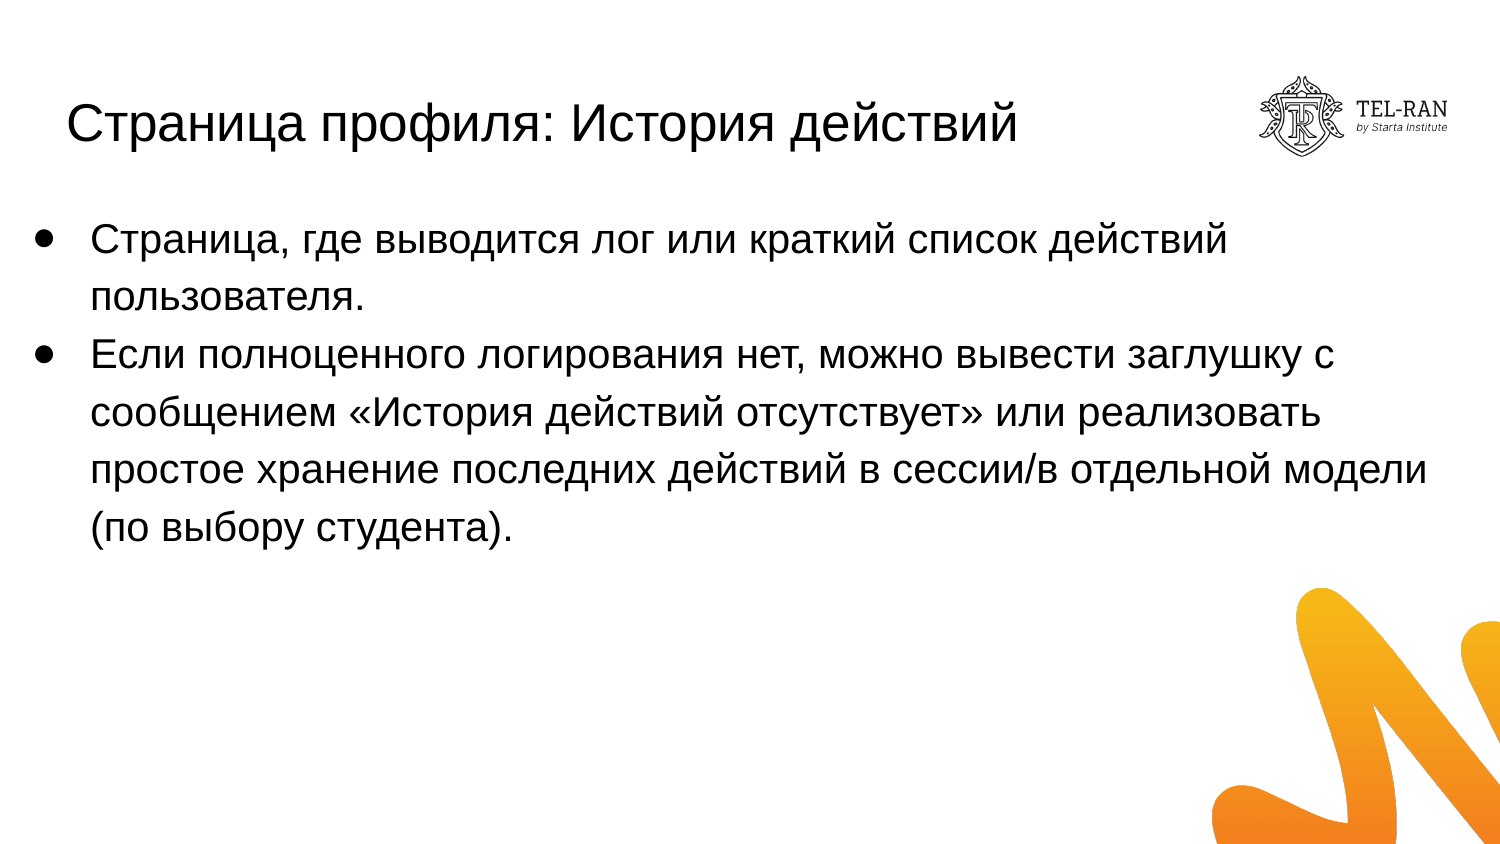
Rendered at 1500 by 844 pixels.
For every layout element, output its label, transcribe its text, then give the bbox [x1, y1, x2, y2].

list Страница, где выводится лог или краткий список действий пользователя. Если полноценного логирования нет, можно вывести заглушку с сообщением «История действий отсутствует» или реализовать простое хранение последних действий в сессии/в отдельной модели (по выбору студента). [0, 189, 1500, 844]
picture [1152, 588, 1500, 844]
title Страница профиля: История действий [51, 72, 1449, 167]
picture [1259, 76, 1447, 157]
